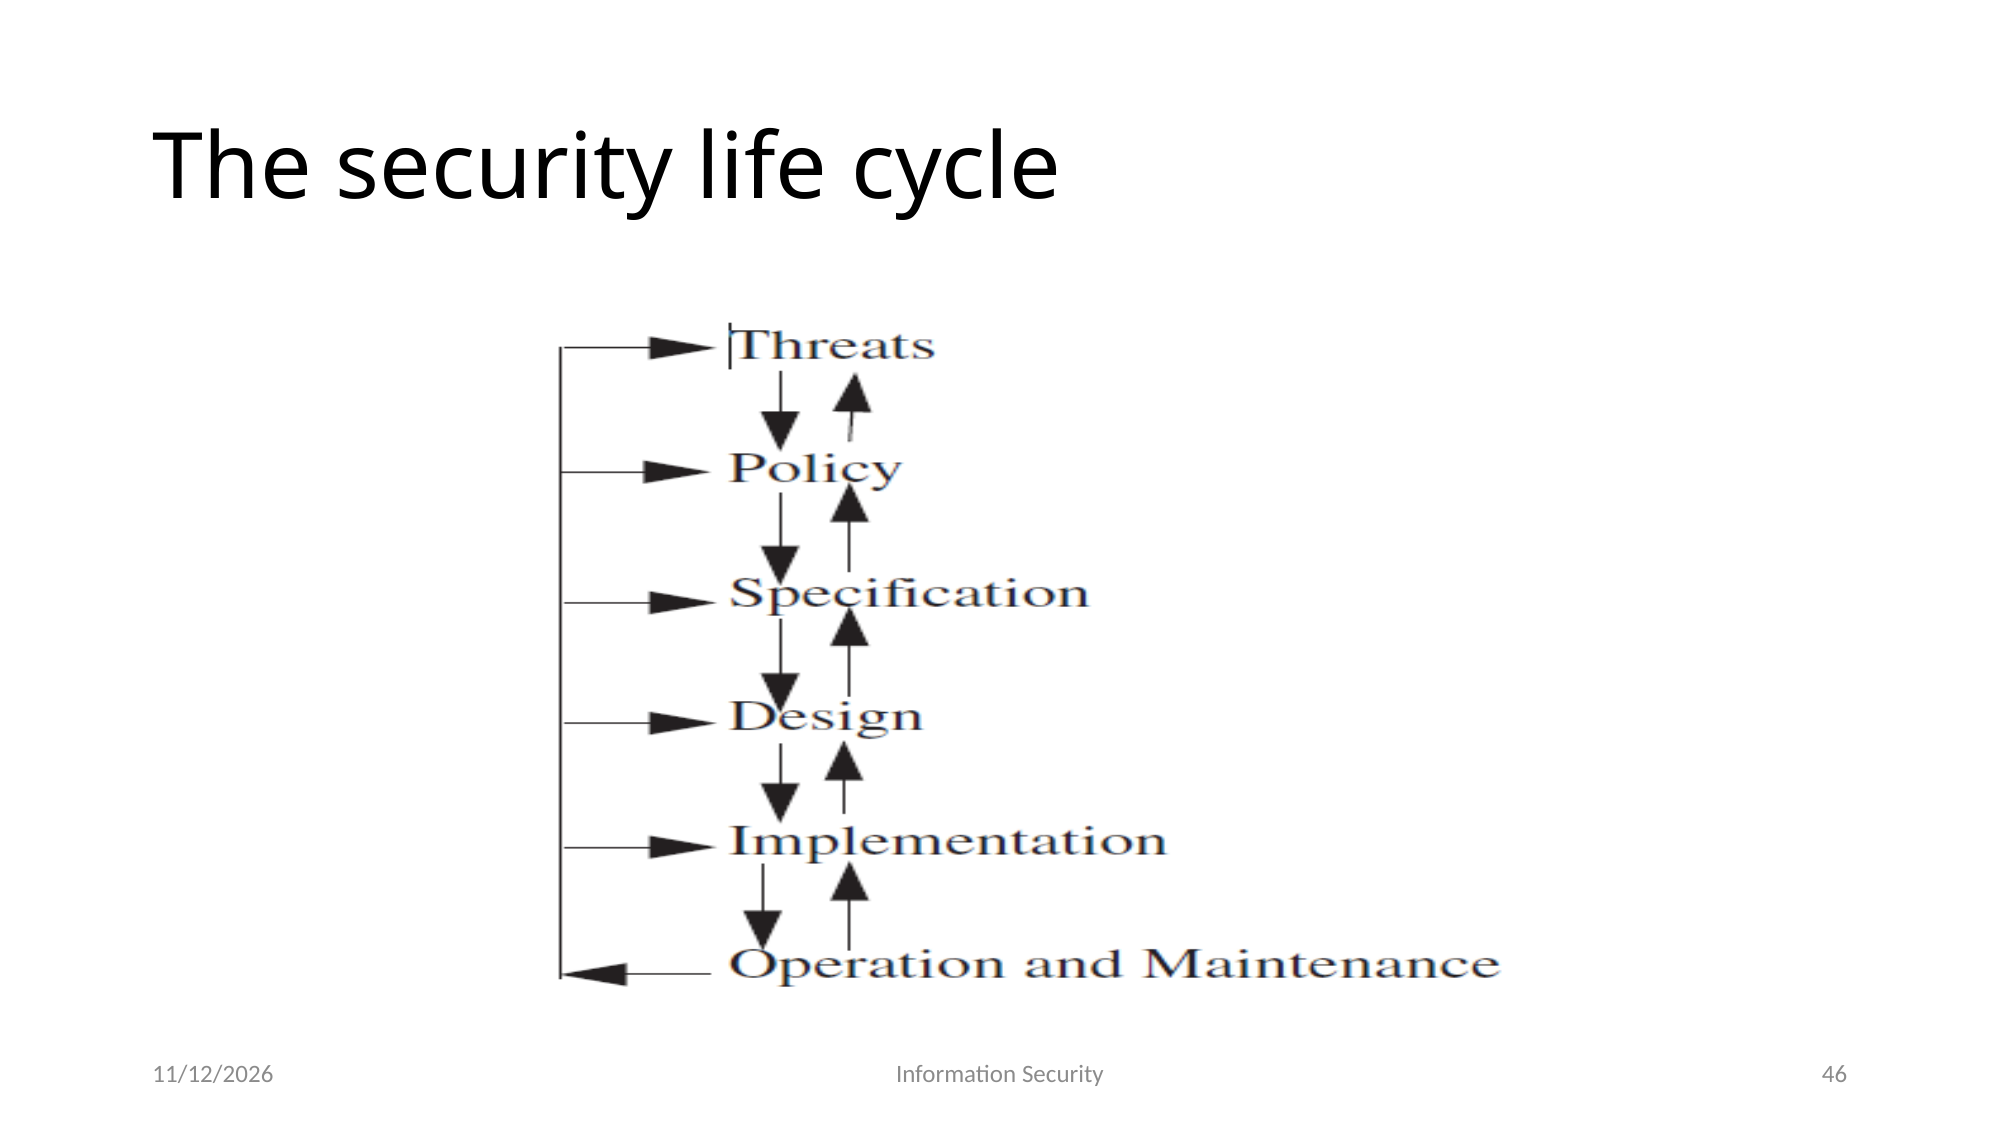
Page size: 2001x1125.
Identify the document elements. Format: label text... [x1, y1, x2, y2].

footer Information Security [662, 1042, 1338, 1103]
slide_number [137, 1042, 588, 1103]
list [289, 299, 1560, 1014]
title The security life cycle [137, 59, 1863, 278]
slide_number 46 [1412, 1042, 1863, 1103]
